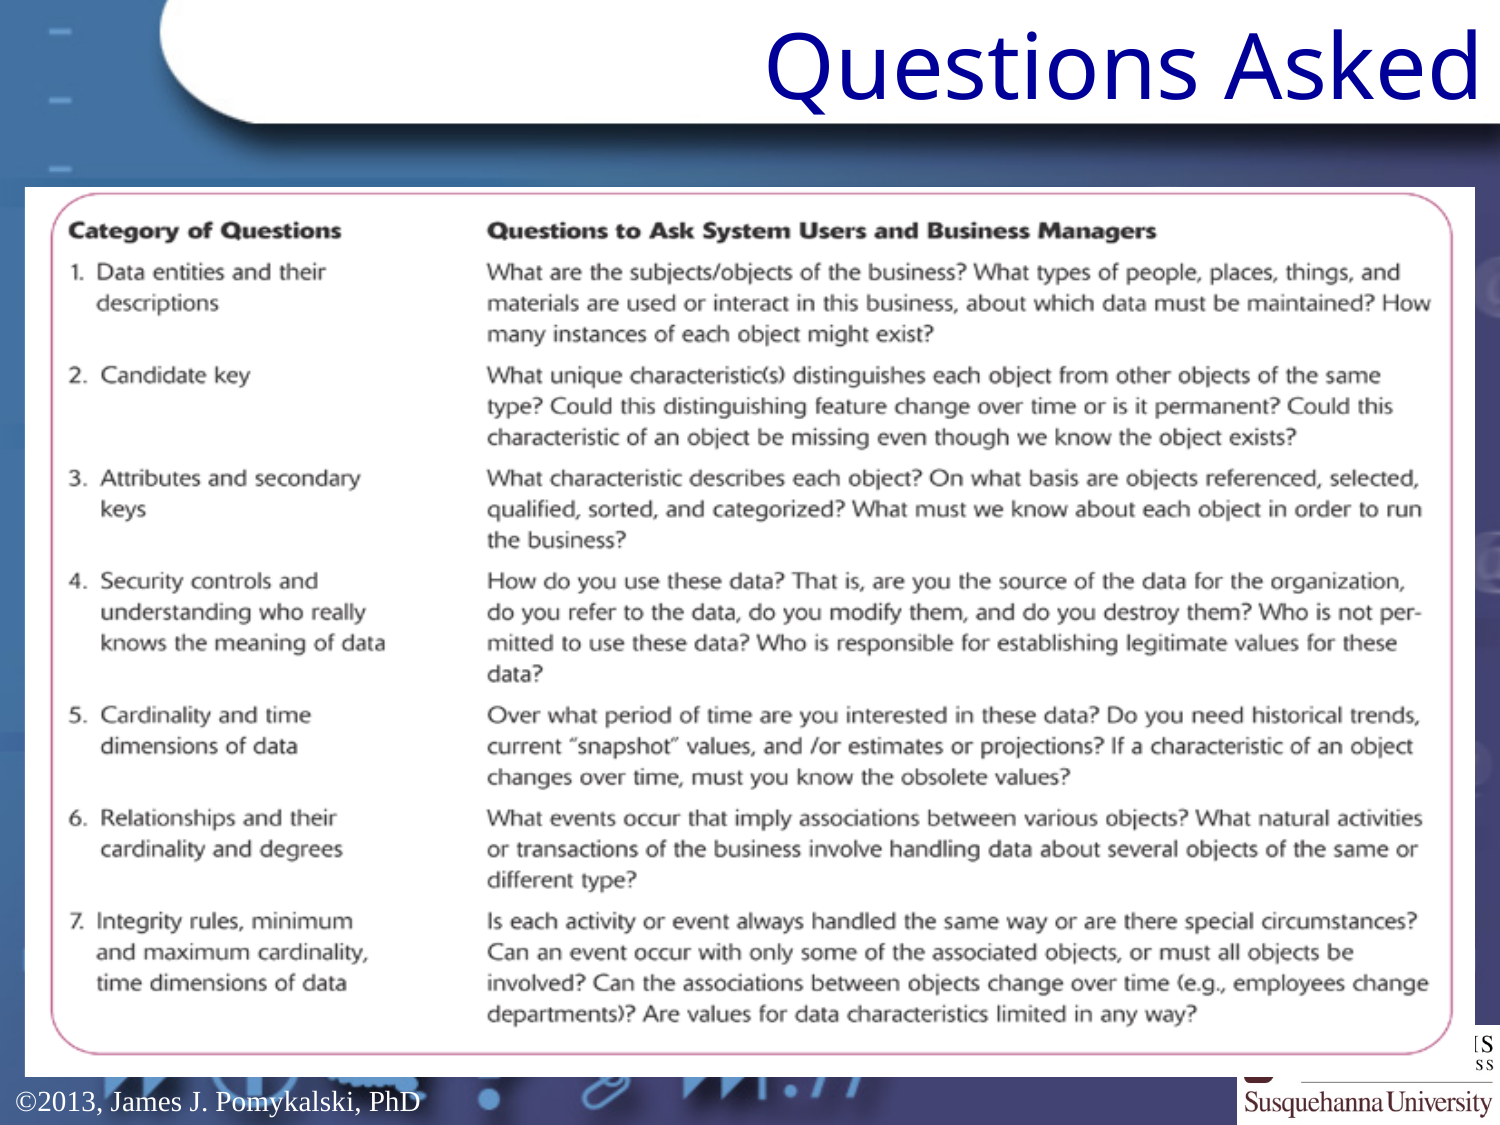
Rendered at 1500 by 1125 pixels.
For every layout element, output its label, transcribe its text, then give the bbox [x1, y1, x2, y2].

picture [0, 0, 1500, 1125]
slide_number ©2013, James J. Pomykalski, PhD [0, 1074, 451, 1125]
title Questions Asked [187, 0, 1500, 126]
